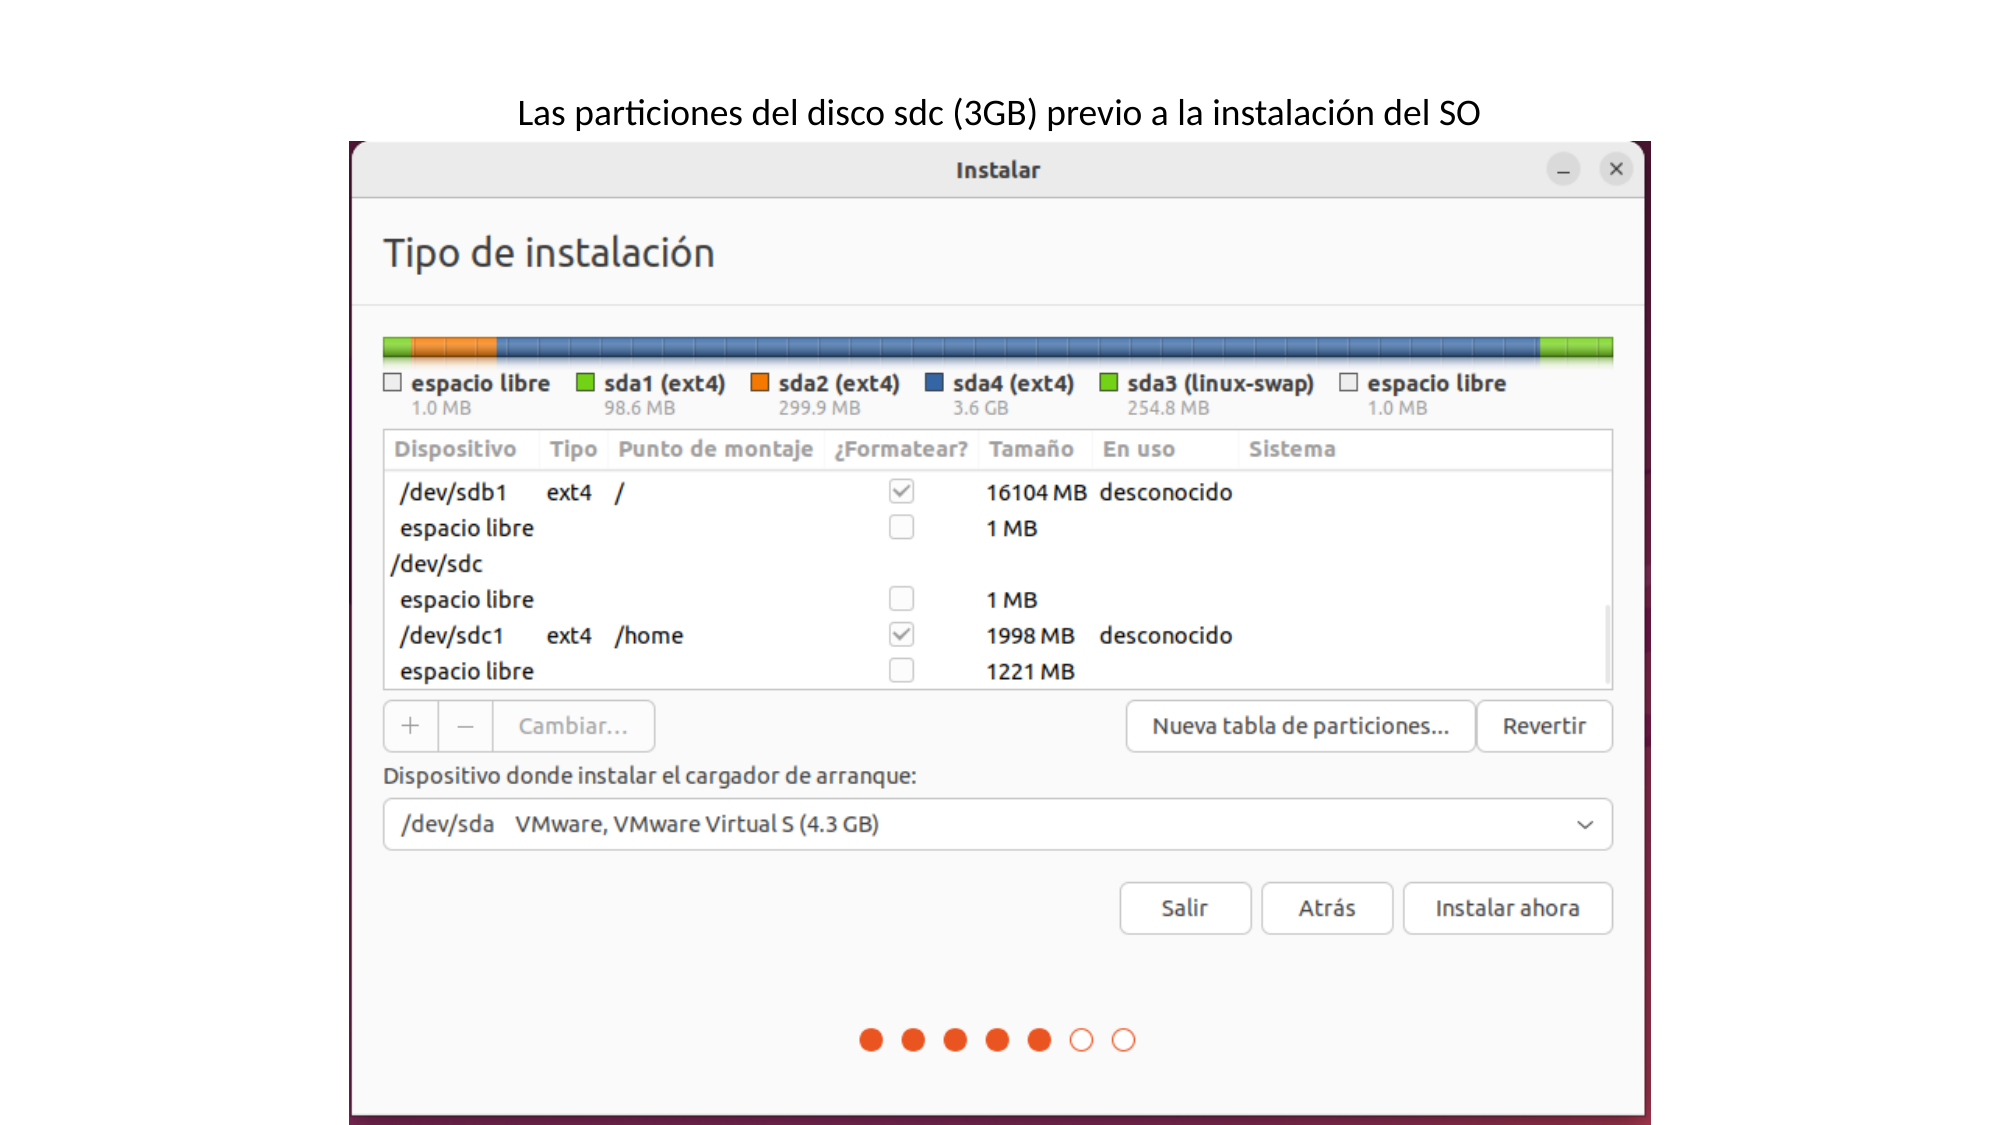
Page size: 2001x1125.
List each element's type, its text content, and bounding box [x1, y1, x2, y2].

text_box Las particiones del disco sdc (3GB) previo a la instalación del SO [502, 80, 1497, 140]
picture [348, 140, 1652, 1125]
